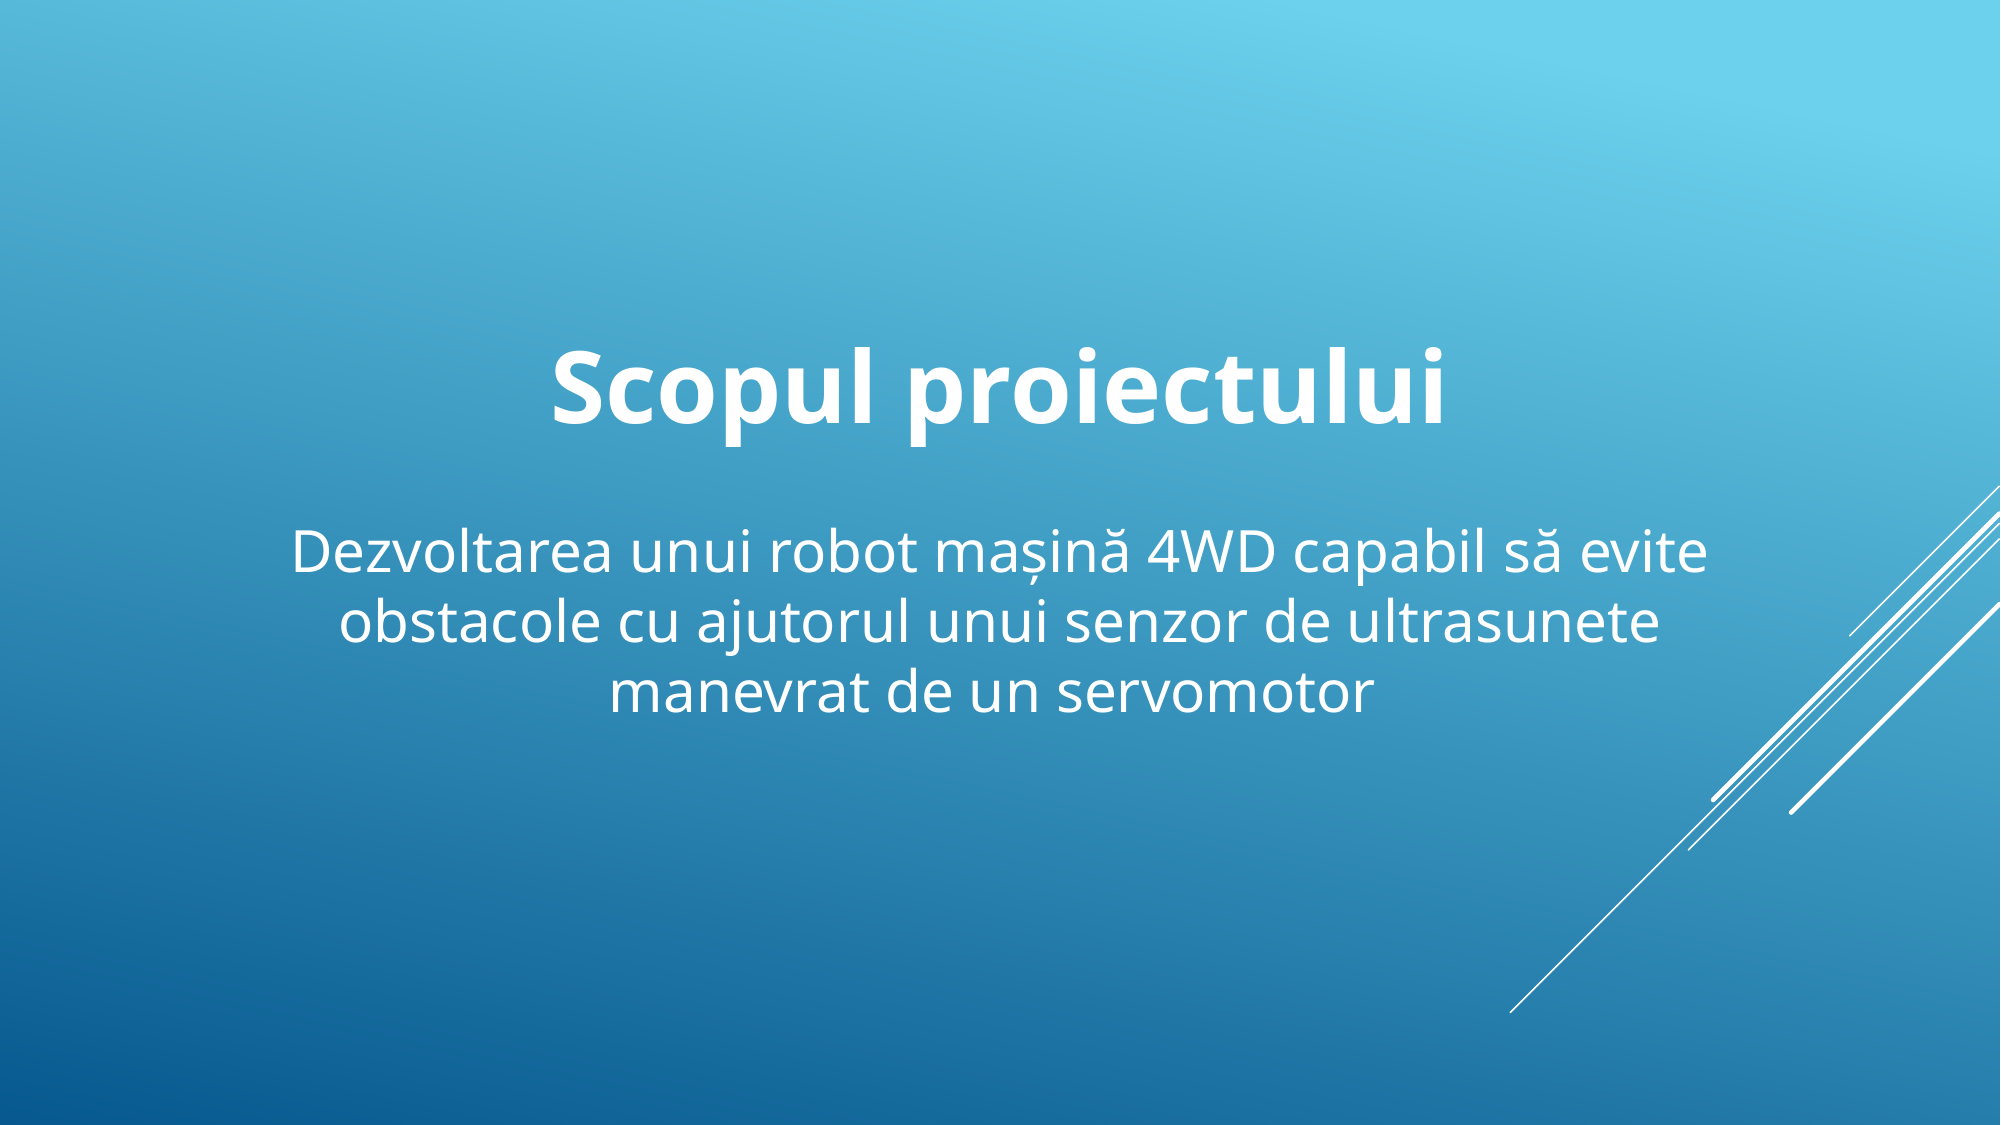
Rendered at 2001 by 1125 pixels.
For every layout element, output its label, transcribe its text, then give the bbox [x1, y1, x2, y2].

text_box Scopul proiectului [339, 316, 1661, 451]
text_box Dezvoltarea unui robot maşină 4WD capabil să evite obstacole cu ajutorul unui senzor de ultrasunete manevrat de un servomotor [271, 506, 1729, 732]
